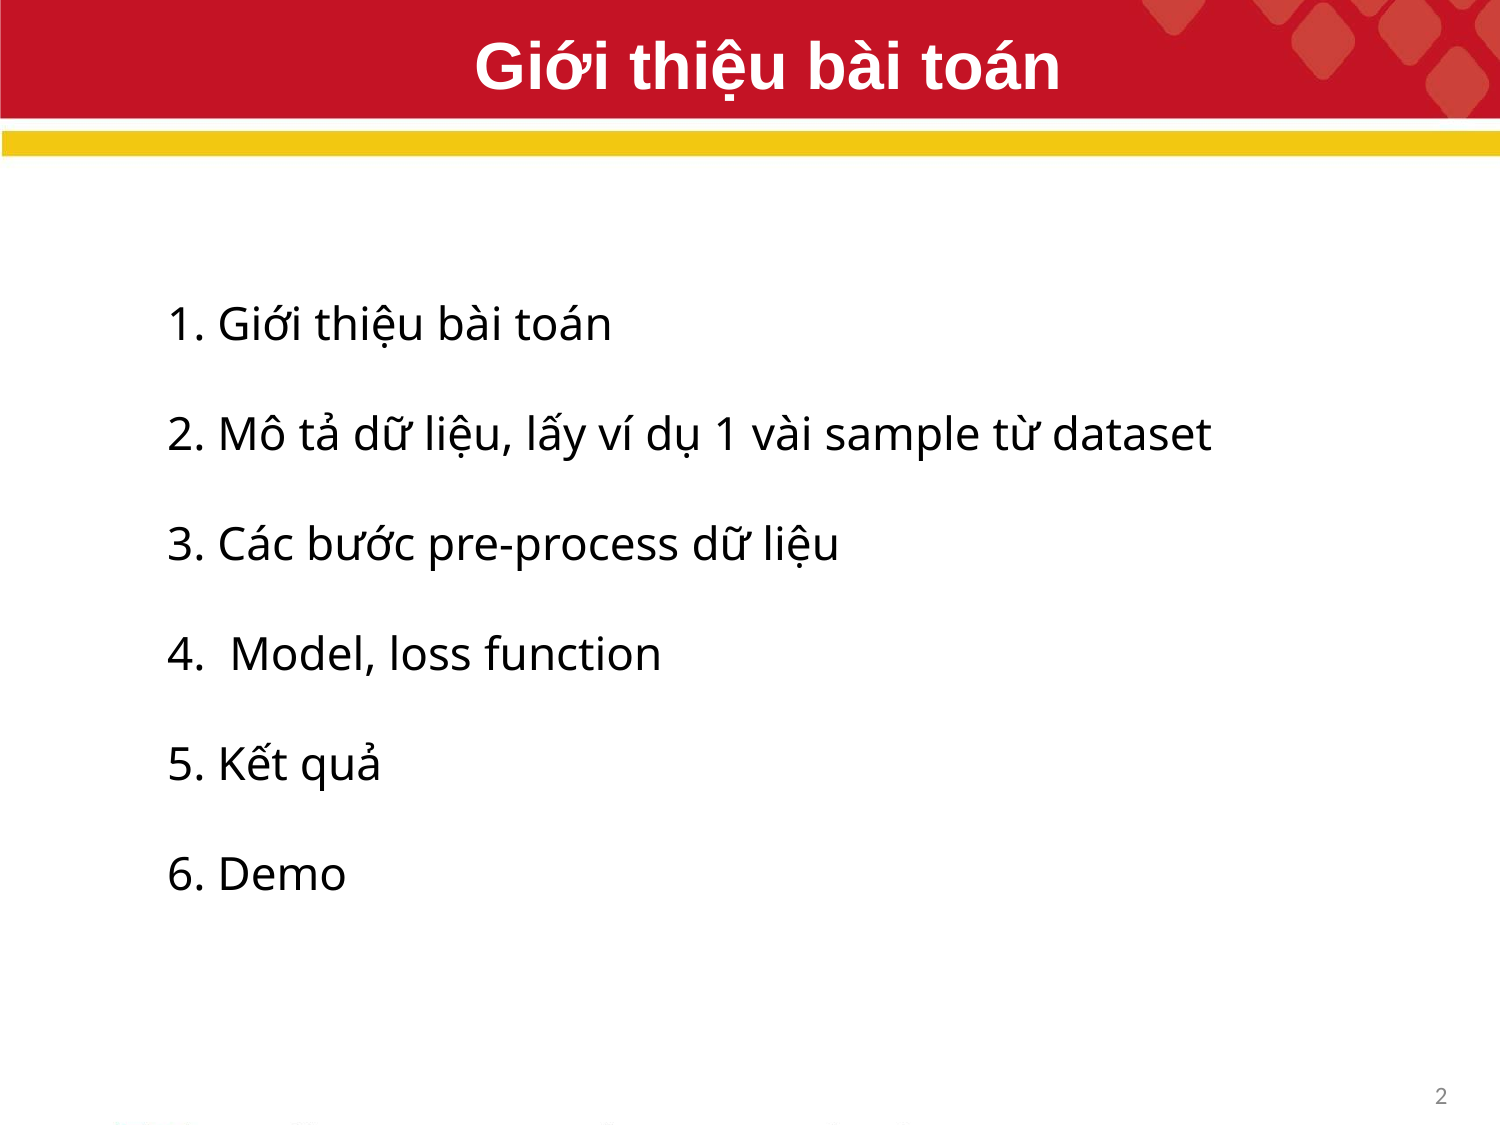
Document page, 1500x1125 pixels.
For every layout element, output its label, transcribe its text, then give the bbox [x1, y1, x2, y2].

slide_number 2 [1112, 1065, 1463, 1125]
text_box 1. Giới thiệu bài toán 2. Mô tả dữ liệu, lấy ví dụ 1 vài sample từ dataset 3. Các bước pre-process dữ liệu 4. Model, loss function 5. Kết quả 6. Demo [152, 279, 1357, 987]
picture [0, 0, 1500, 1125]
title Giới thiệu bài toán [75, 12, 1463, 113]
